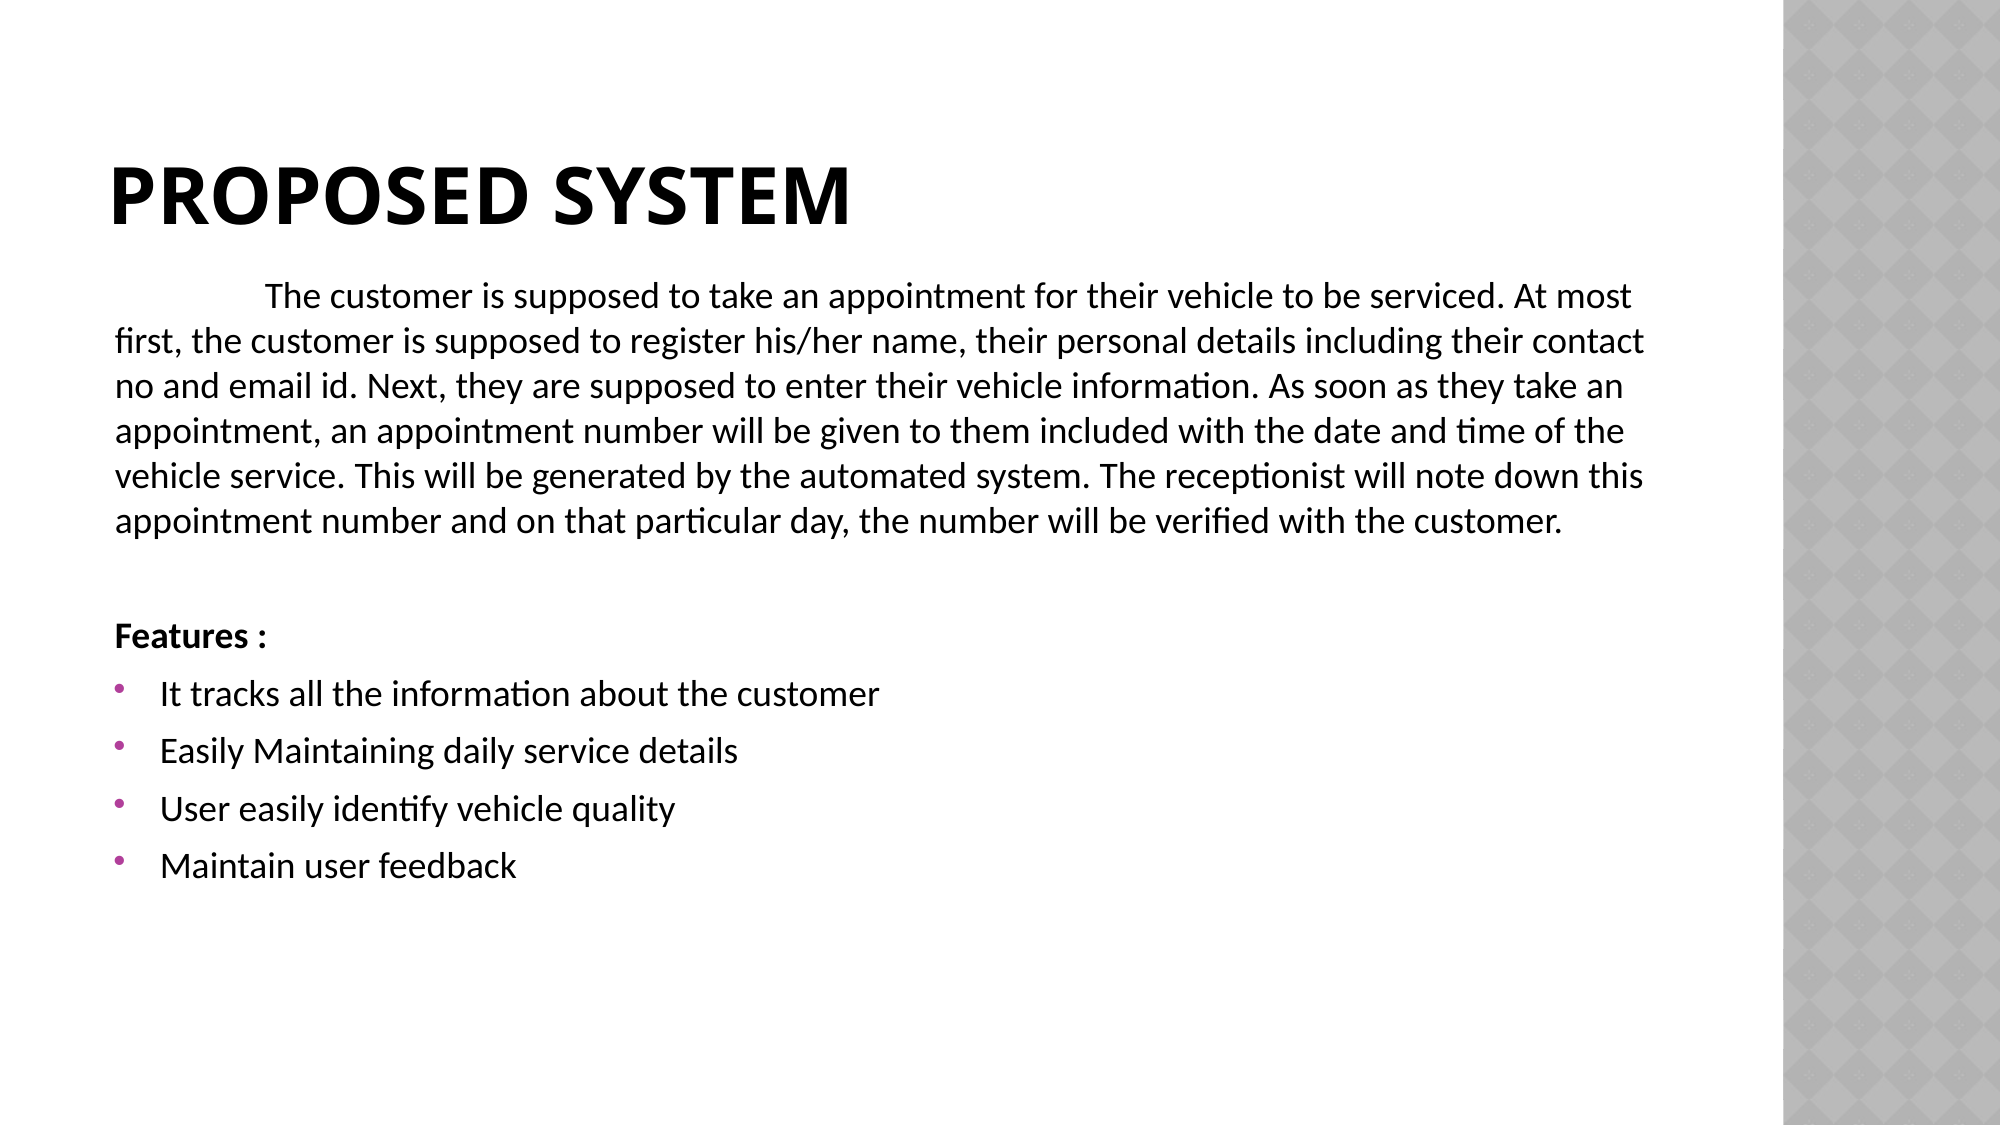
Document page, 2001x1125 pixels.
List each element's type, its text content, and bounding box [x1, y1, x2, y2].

list The customer is supposed to take an appointment for their vehicle to be serviced. At most first, the customer is supposed to register his/her name, their personal details including their contact no and email id. Next, they are supposed to enter their vehicle information. As soon as they take an appointment, an appointment number will be given to them included with the date and time of the vehicle service. This will be generated by the automated system. The receptionist will note down this appointment number and on that particular day, the number will be verified with the customer. Features : It tracks all the information about the customer Easily Maintaining daily service details User easily identify vehicle quality Maintain user feedback [99, 264, 1684, 1059]
title PROPOSED SYSTEM [99, 52, 1684, 240]
